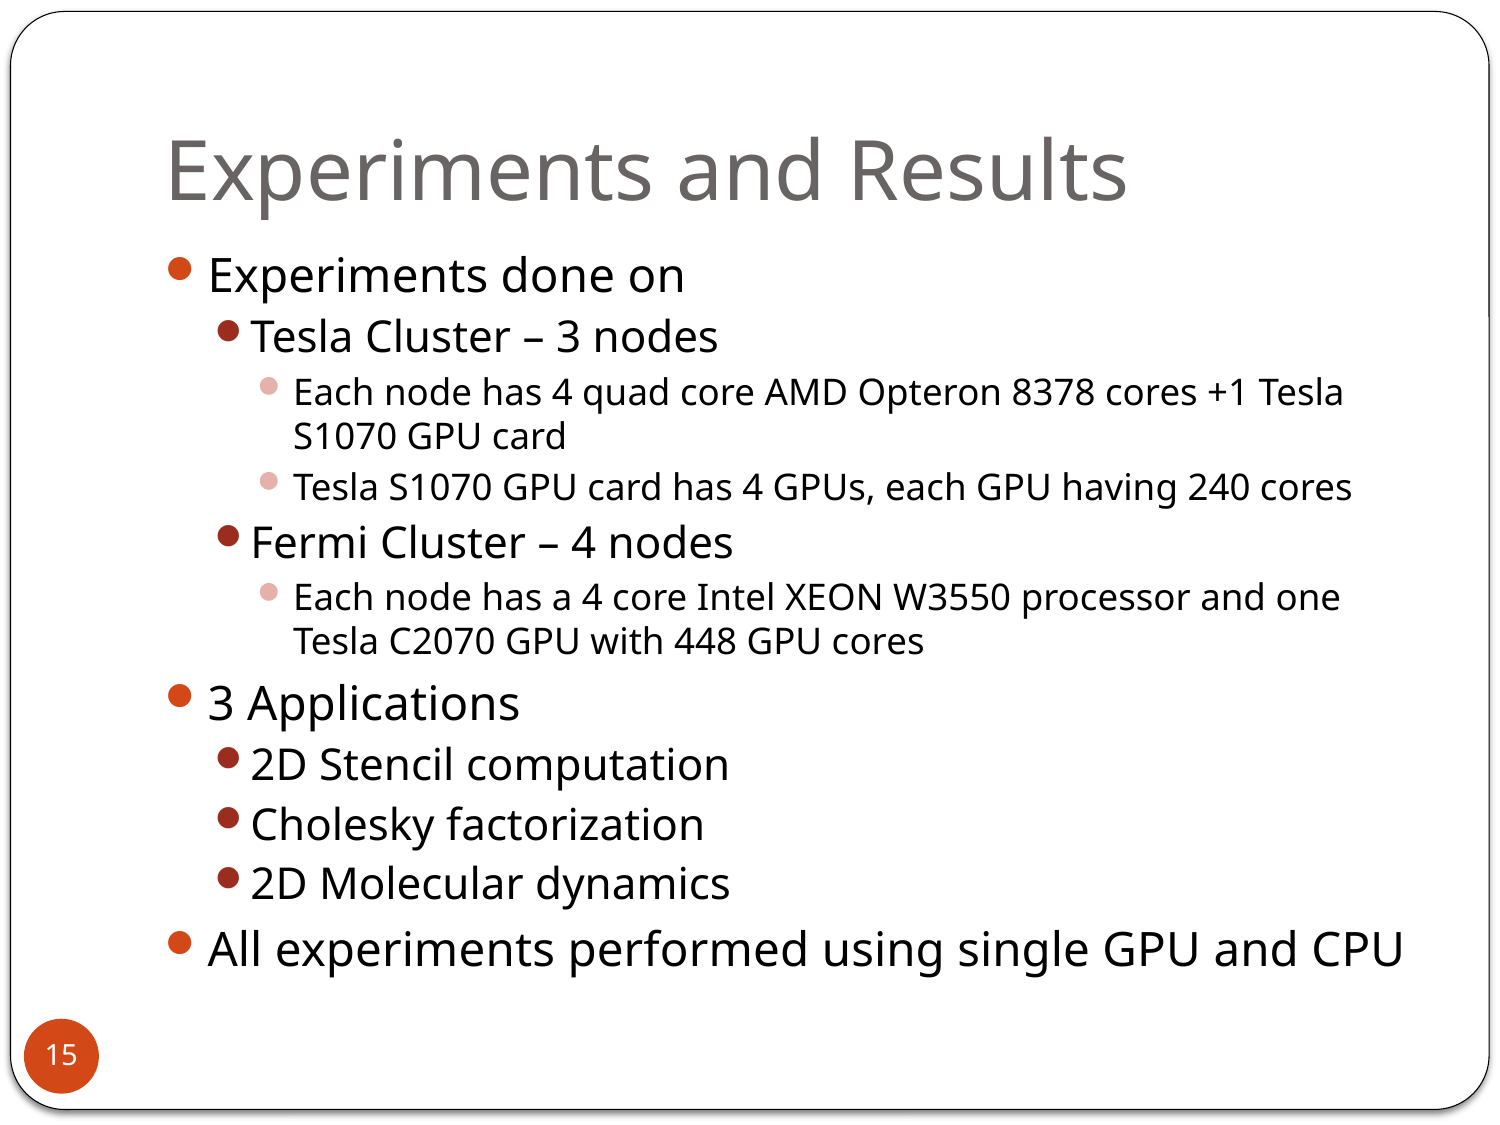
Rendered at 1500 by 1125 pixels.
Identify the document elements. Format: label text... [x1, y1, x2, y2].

title Experiments and Results [150, 45, 1425, 233]
slide_number 15 [23, 1018, 99, 1094]
list Experiments done on Tesla Cluster – 3 nodes Each node has 4 quad core AMD Opteron 8378 cores +1 Tesla S1070 GPU card Tesla S1070 GPU card has 4 GPUs, each GPU having 240 cores Fermi Cluster – 4 nodes Each node has a 4 core Intel XEON W3550 processor and one Tesla C2070 GPU with 448 GPU cores 3 Applications 2D Stencil computation Cholesky factorization 2D Molecular dynamics All experiments performed using single GPU and CPU [150, 237, 1425, 988]
